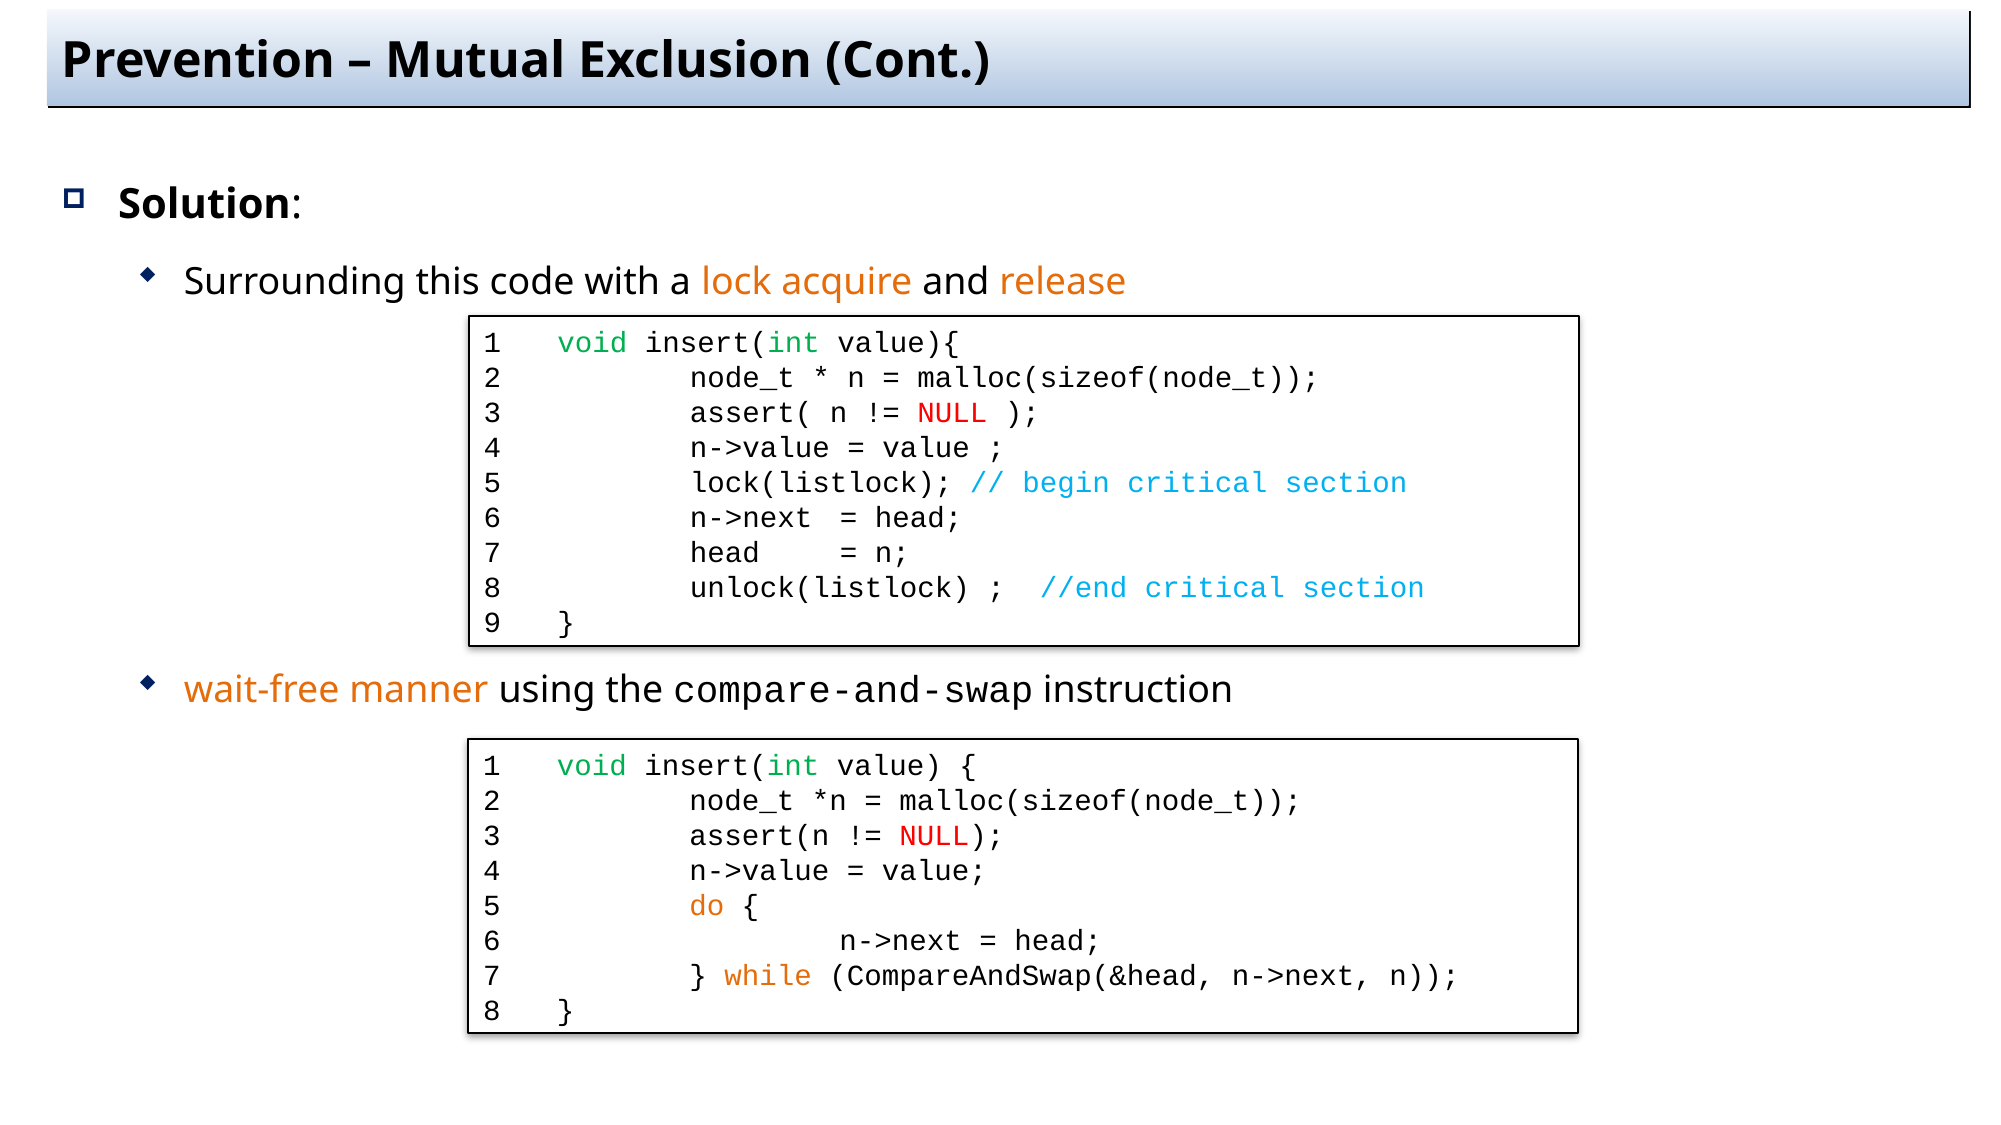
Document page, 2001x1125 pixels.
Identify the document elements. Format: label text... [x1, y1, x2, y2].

text_box void insert(int value) { node_t *n = malloc(sizeof(node_t)); assert(n != NULL); n->value = value; do { n->next = head; } while (CompareAndSwap(&head, n->next, n)); } [465, 736, 1581, 1036]
list Solution: Surrounding this code with a lock acquire and release wait-free manner using the compare-and-swap instruction [46, 144, 1969, 1048]
title Prevention – Mutual Exclusion (Cont.) [46, 8, 1969, 106]
text_box void insert(int value){ node_t * n = malloc(sizeof(node_t)); assert( n != NULL ); n->value = value ; lock(listlock); // begin critical section n->next = head; head = n; unlock(listlock) ; //end critical section } [466, 313, 1582, 649]
